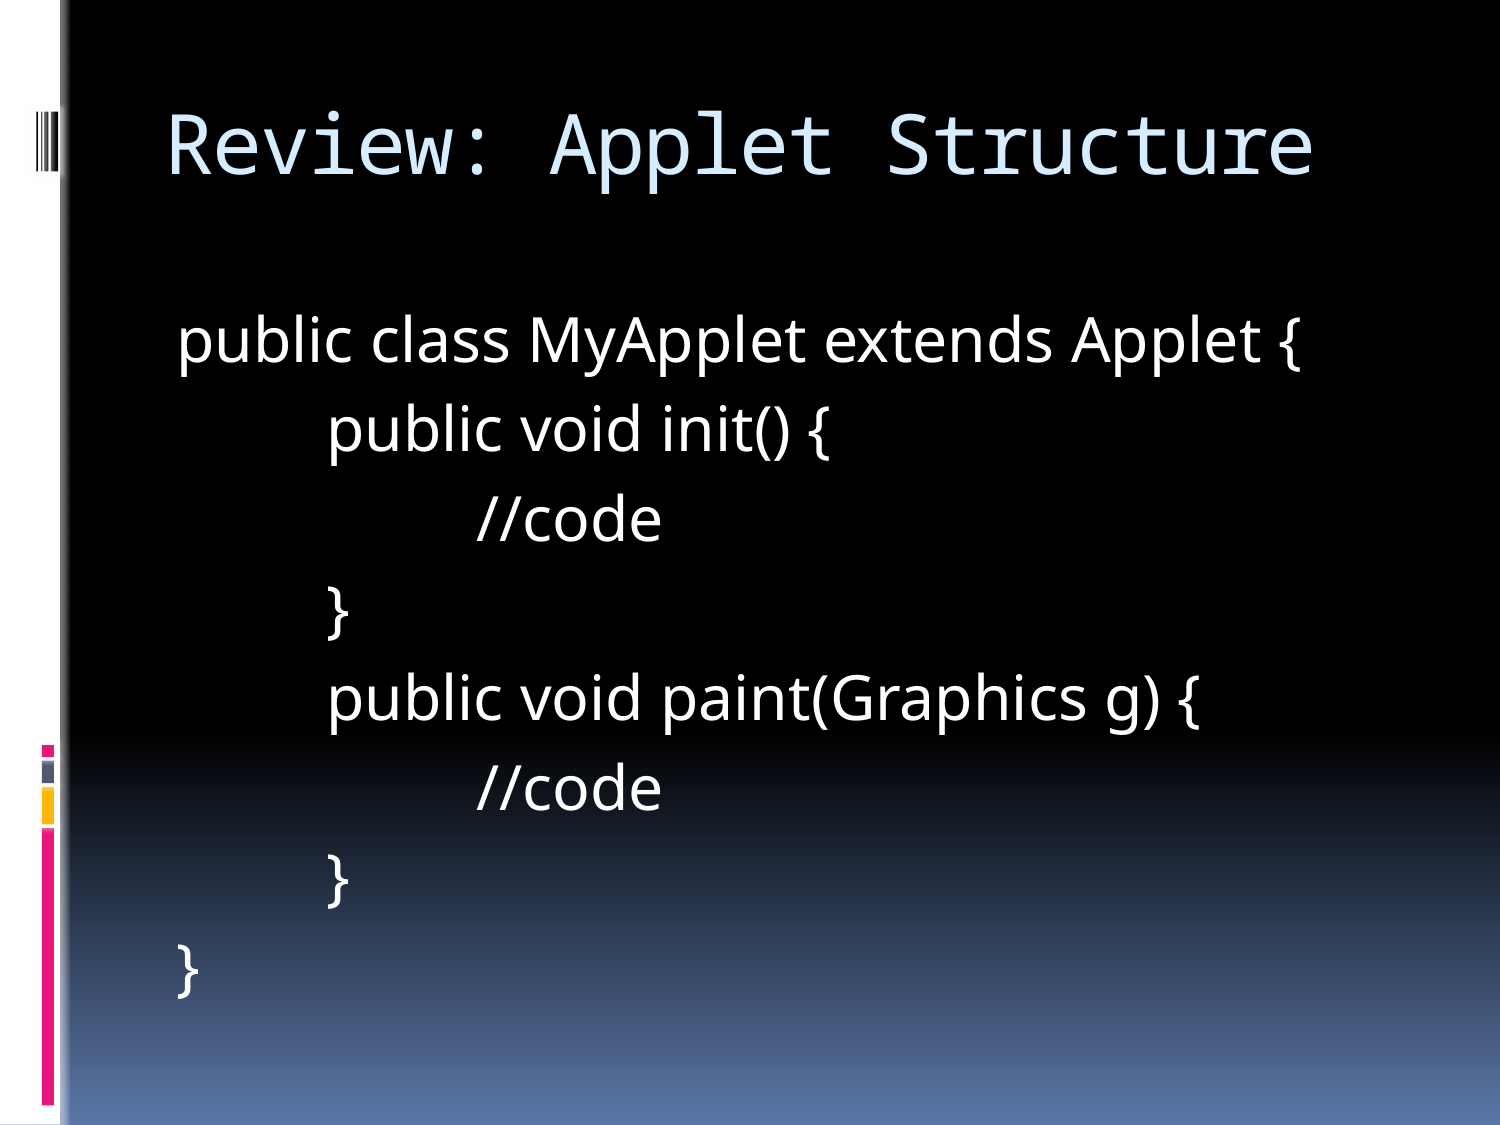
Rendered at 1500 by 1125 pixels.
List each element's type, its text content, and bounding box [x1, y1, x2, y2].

list public class MyApplet extends Applet { public void init() { //code } public void paint(Graphics g) { //code } } [150, 292, 1425, 1043]
title Review: Applet Structure [150, 83, 1425, 234]
